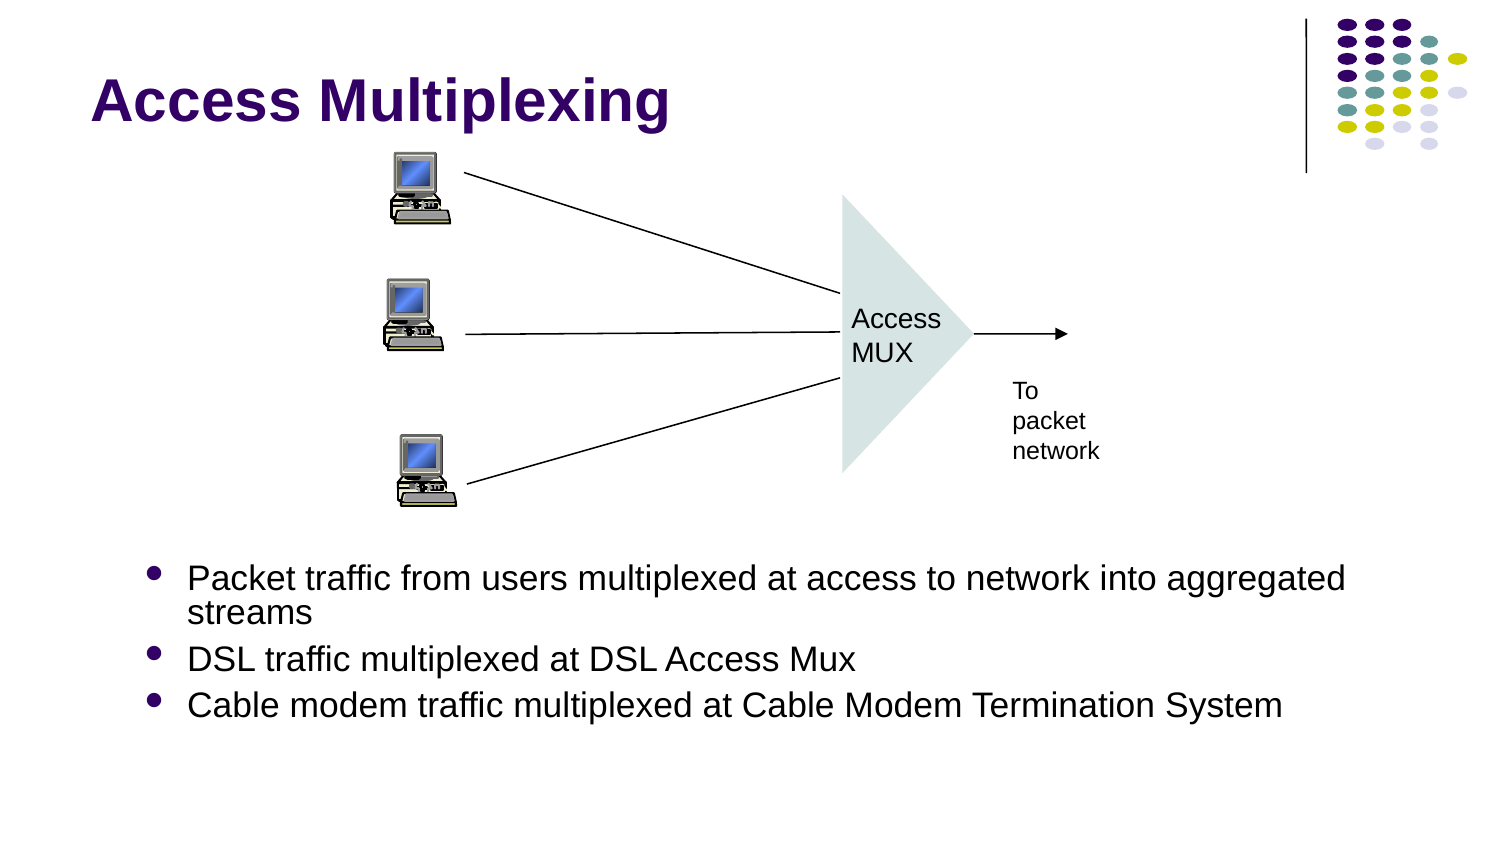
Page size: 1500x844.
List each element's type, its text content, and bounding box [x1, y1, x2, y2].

list Packet traffic from users multiplexed at access to network into aggregated streams DSL traffic multiplexed at DSL Access Mux Cable modem traffic multiplexed at Cable Modem Termination System [129, 556, 1394, 749]
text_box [384, 152, 1116, 507]
title Access Multiplexing [75, 15, 1313, 141]
